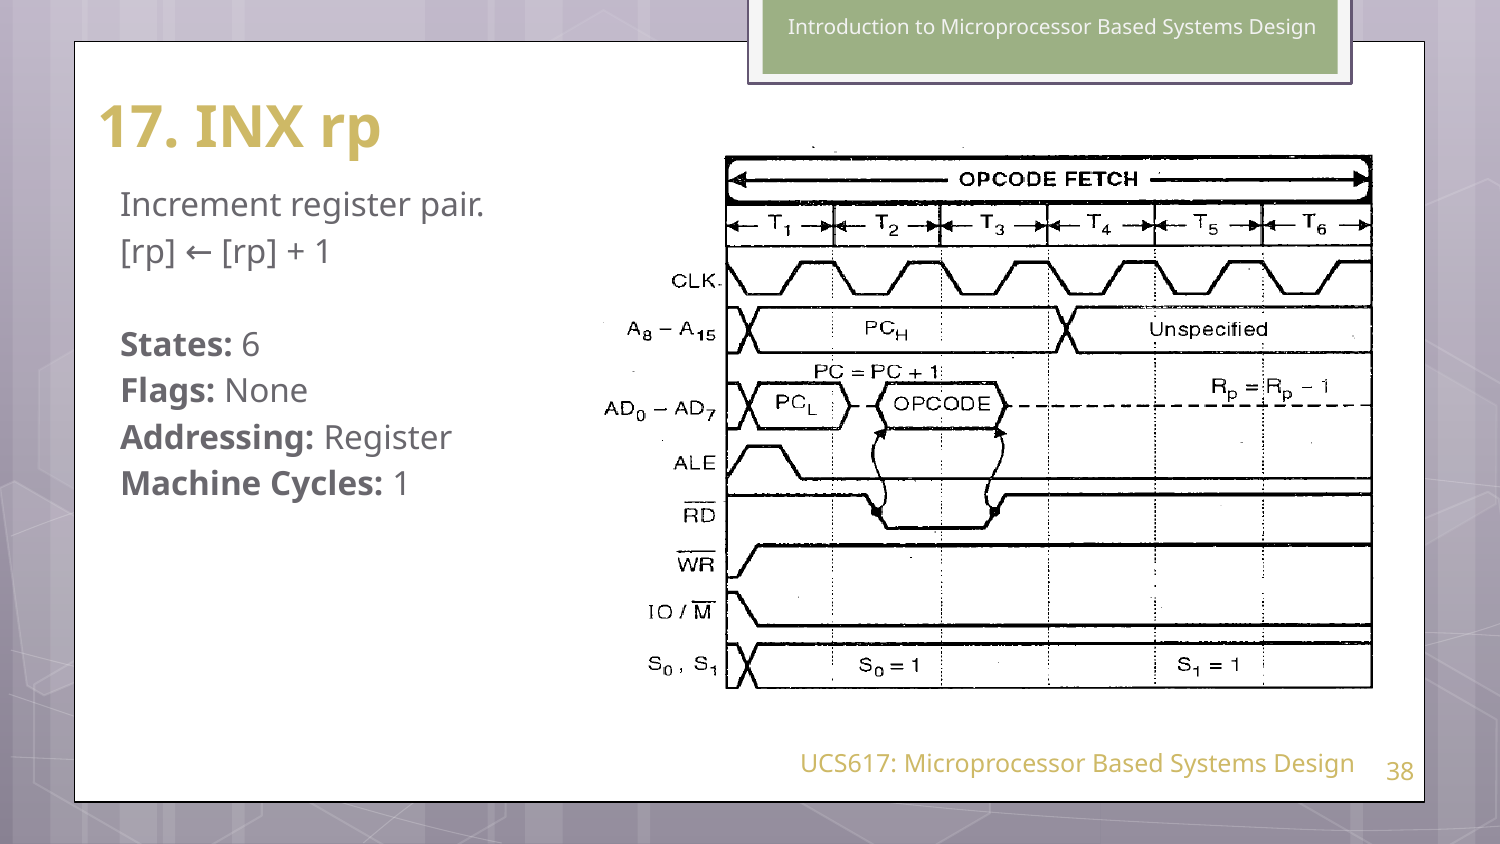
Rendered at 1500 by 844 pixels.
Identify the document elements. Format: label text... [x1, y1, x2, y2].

list Increment register pair. [rp] ← [rp] + 1 States: 6 Flags: None Addressing: Register Machine Cycles: 1 [93, 175, 583, 695]
footer UCS617: Microprocessor Based Systems Design [761, 740, 1372, 786]
text_box 38 [1371, 750, 1500, 795]
text_box Introduction to Microprocessor Based Systems Design [773, 6, 1500, 46]
picture [589, 140, 1383, 704]
title 17. INX rp [82, 93, 1235, 167]
